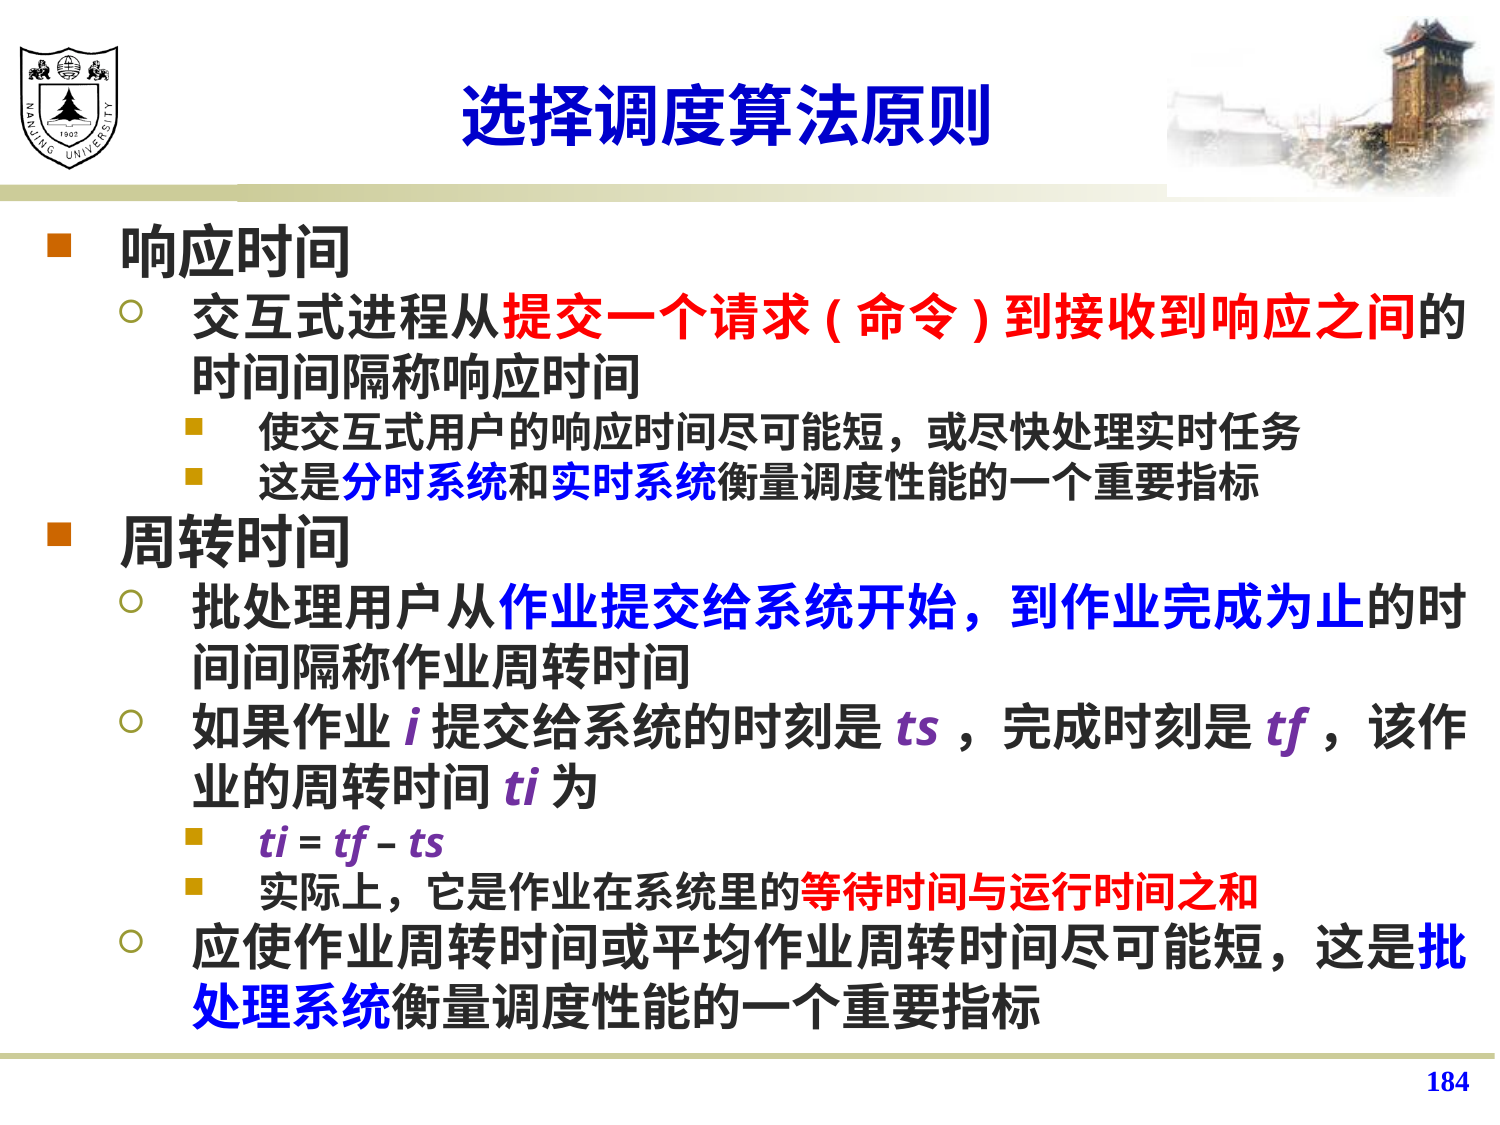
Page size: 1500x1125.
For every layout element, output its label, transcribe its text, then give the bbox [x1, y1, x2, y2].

picture [1167, 16, 1495, 197]
picture [14, 42, 124, 173]
slide_number 184 [1399, 1054, 1496, 1125]
text_box 选择调度算法原则 [123, 66, 1331, 161]
picture [0, 1053, 1495, 1059]
text_box 响应时间 交互式进程从提交一个请求(命令)到接收到响应之间的时间间隔称响应时间 使交互式用户的响应时间尽可能短，或尽快处理实时任务 这是分时系统和实时系统衡量调度性能的一个重要指标 周转时间 批处理用户从作业提交给系统开始，到作业完成为止的时间间隔称作业周转时间 如果作业i提交给系统的时刻是ts，完成时刻是tf，该作业的周转时间ti为 ti = tf – ts 实际上，它是作业在系统里的等待时间与运行时间之和 应使作业周转时间或平均作业周转时间尽可能短，这是批处理系统衡量调度性能的一个重要指标 [29, 208, 1483, 1047]
